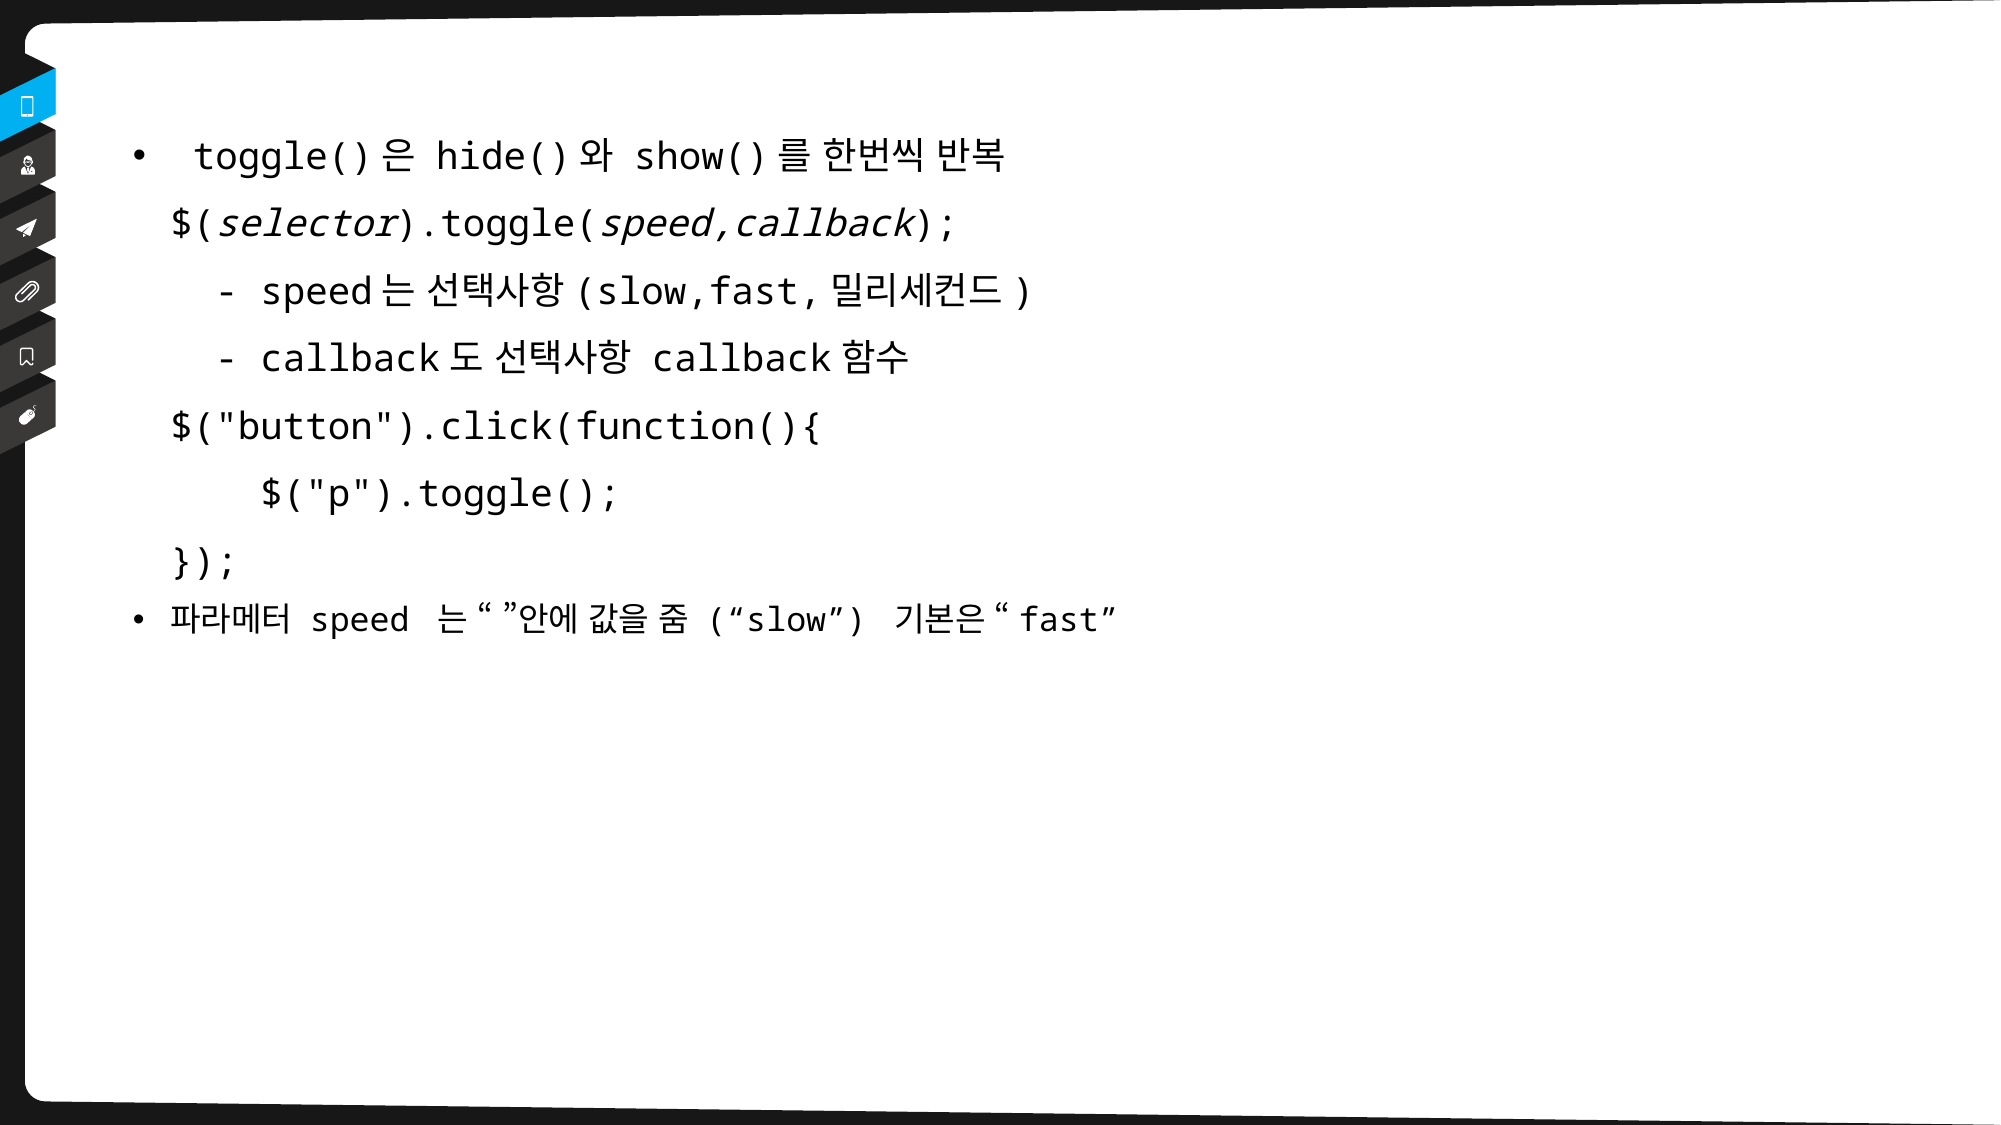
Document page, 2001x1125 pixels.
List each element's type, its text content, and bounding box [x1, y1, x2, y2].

list toggle()은 hide()와 show()를 한번씩 반복 $(selector).toggle(speed,callback); - speed는 선택사항(slow,fast,밀리세컨드) - callback도 선택사항 callback함수 $("button").click(function(){ $("p").toggle(); }); 파라메터 speed 는 “ ”안에 값을 줌 (“slow”) 기본은 “fast” [117, 101, 1918, 845]
